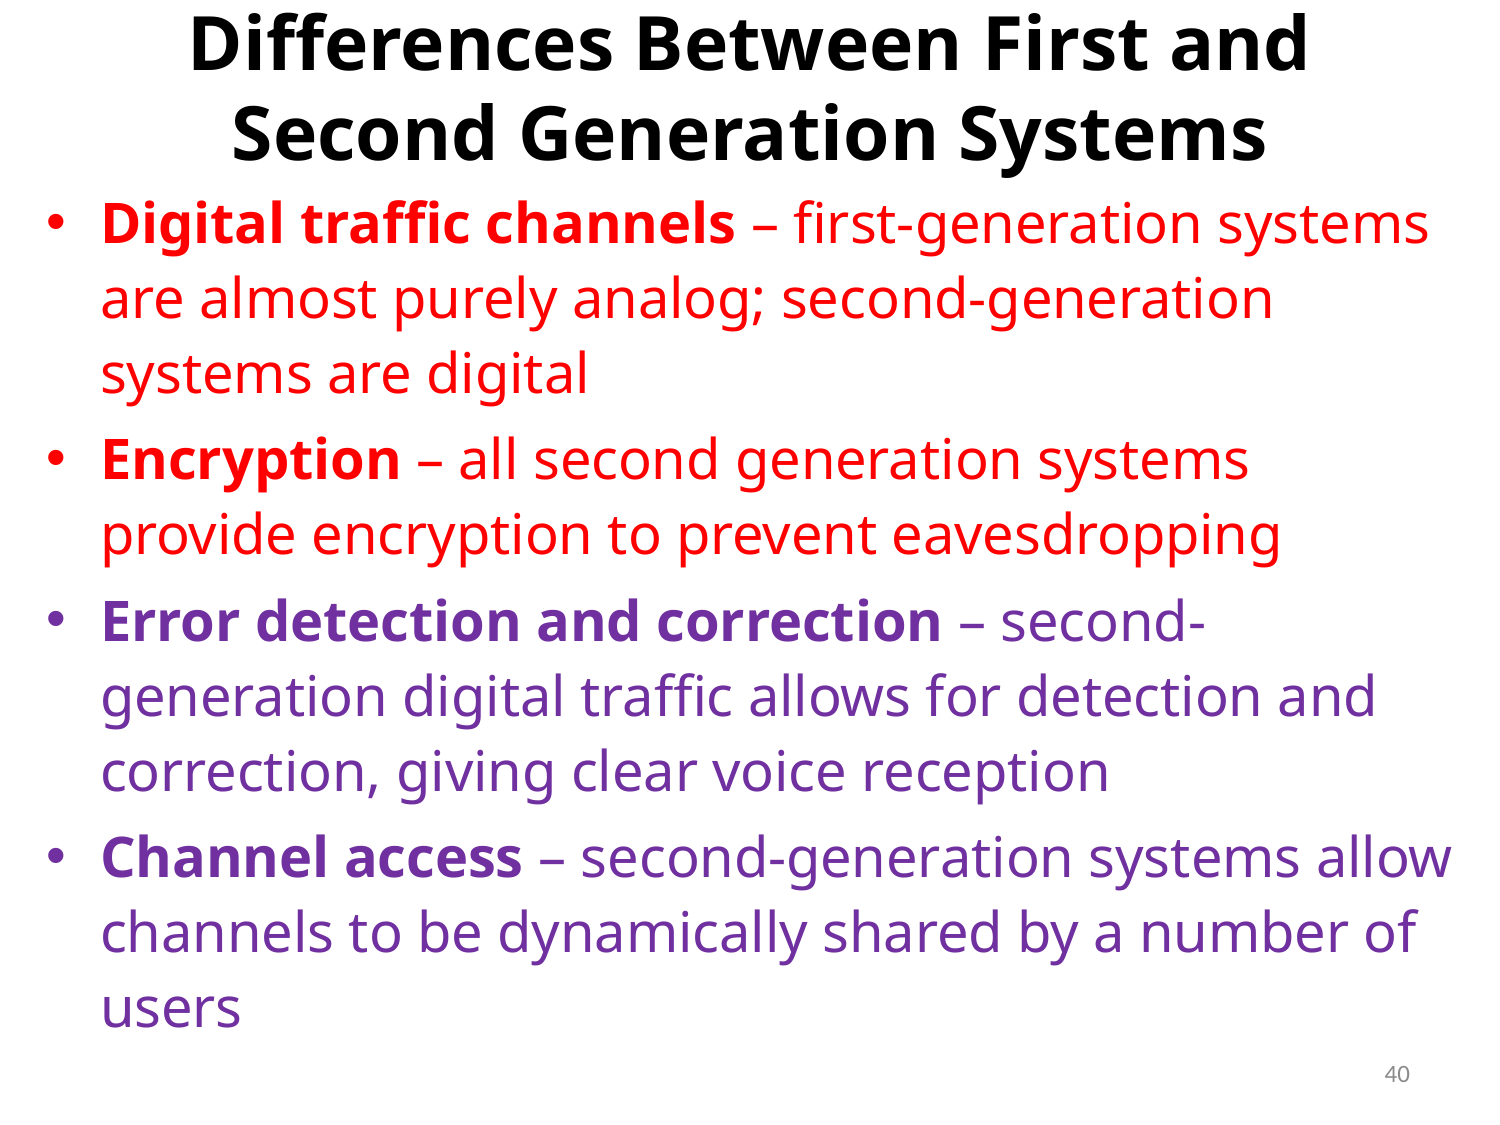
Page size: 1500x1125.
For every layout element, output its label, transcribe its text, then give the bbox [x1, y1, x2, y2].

title Differences Between First and Second Generation Systems [75, 12, 1425, 159]
slide_number 40 [1074, 1042, 1425, 1103]
list Digital traffic channels – first-generation systems are almost purely analog; second-generation systems are digital Encryption – all second generation systems provide encryption to prevent eavesdropping Error detection and correction – second-generation digital traffic allows for detection and correction, giving clear voice reception Channel access – second-generation systems allow channels to be dynamically shared by a number of users [31, 171, 1469, 1050]
